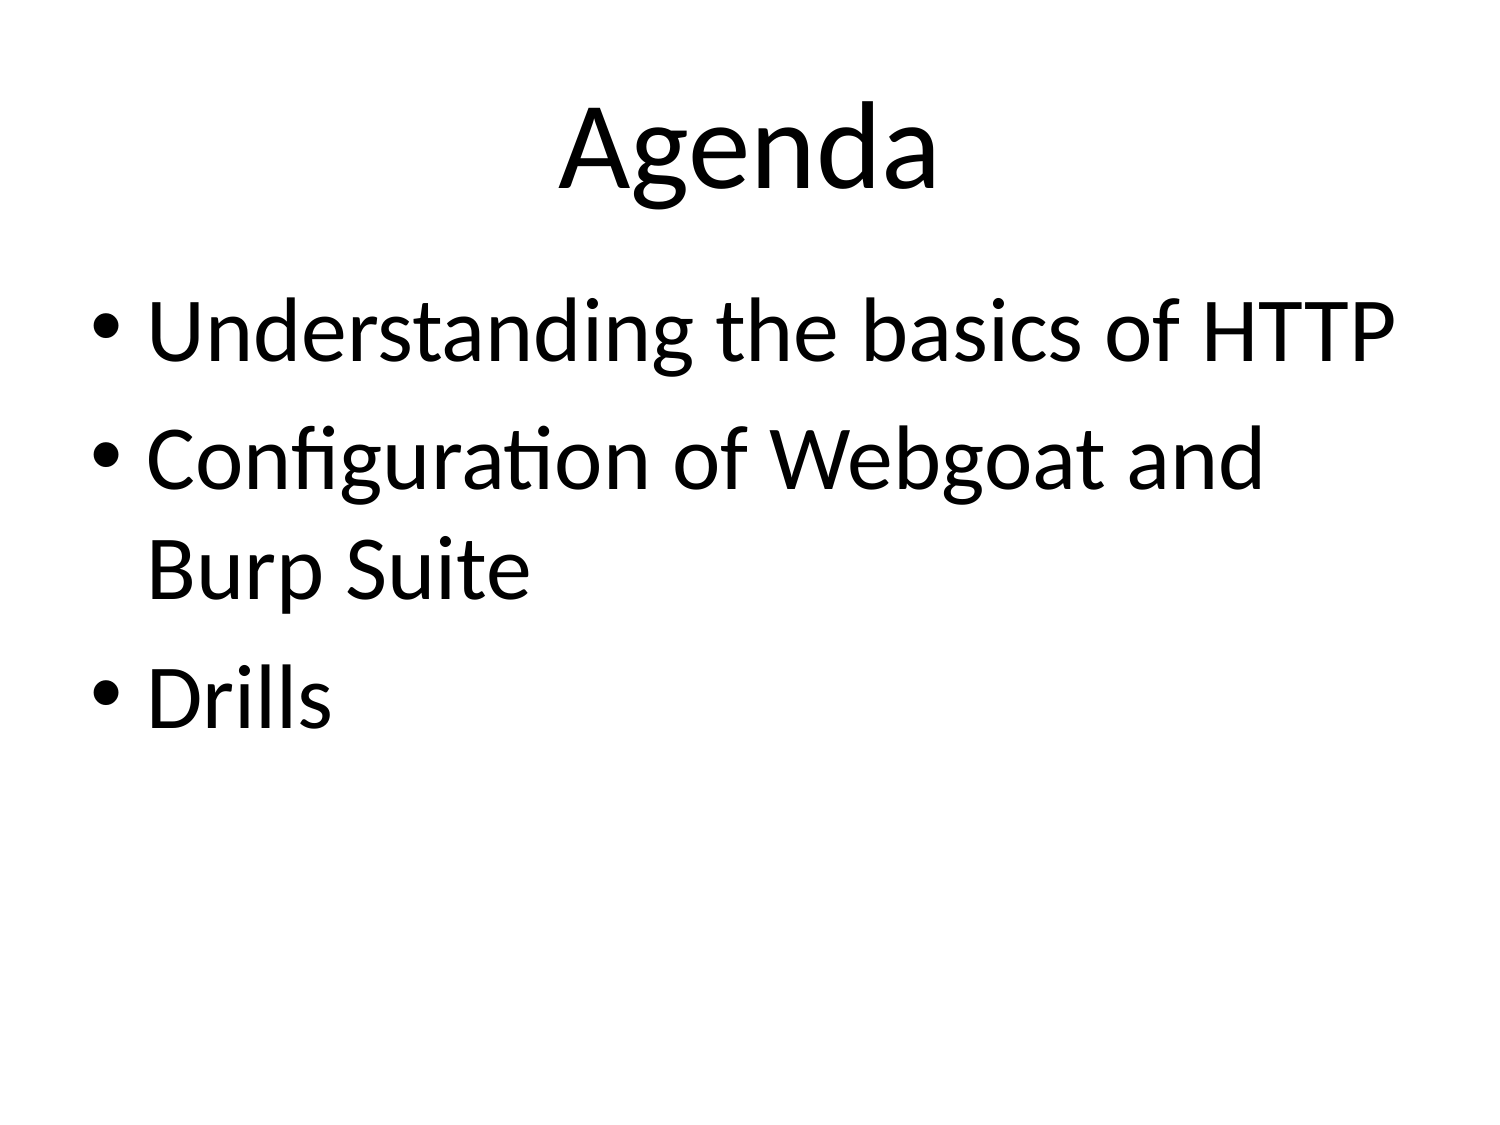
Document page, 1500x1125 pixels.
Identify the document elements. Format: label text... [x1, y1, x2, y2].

list Understanding the basics of HTTP Configuration of Webgoat and Burp Suite Drills [75, 262, 1425, 1005]
title Agenda [75, 45, 1425, 233]
